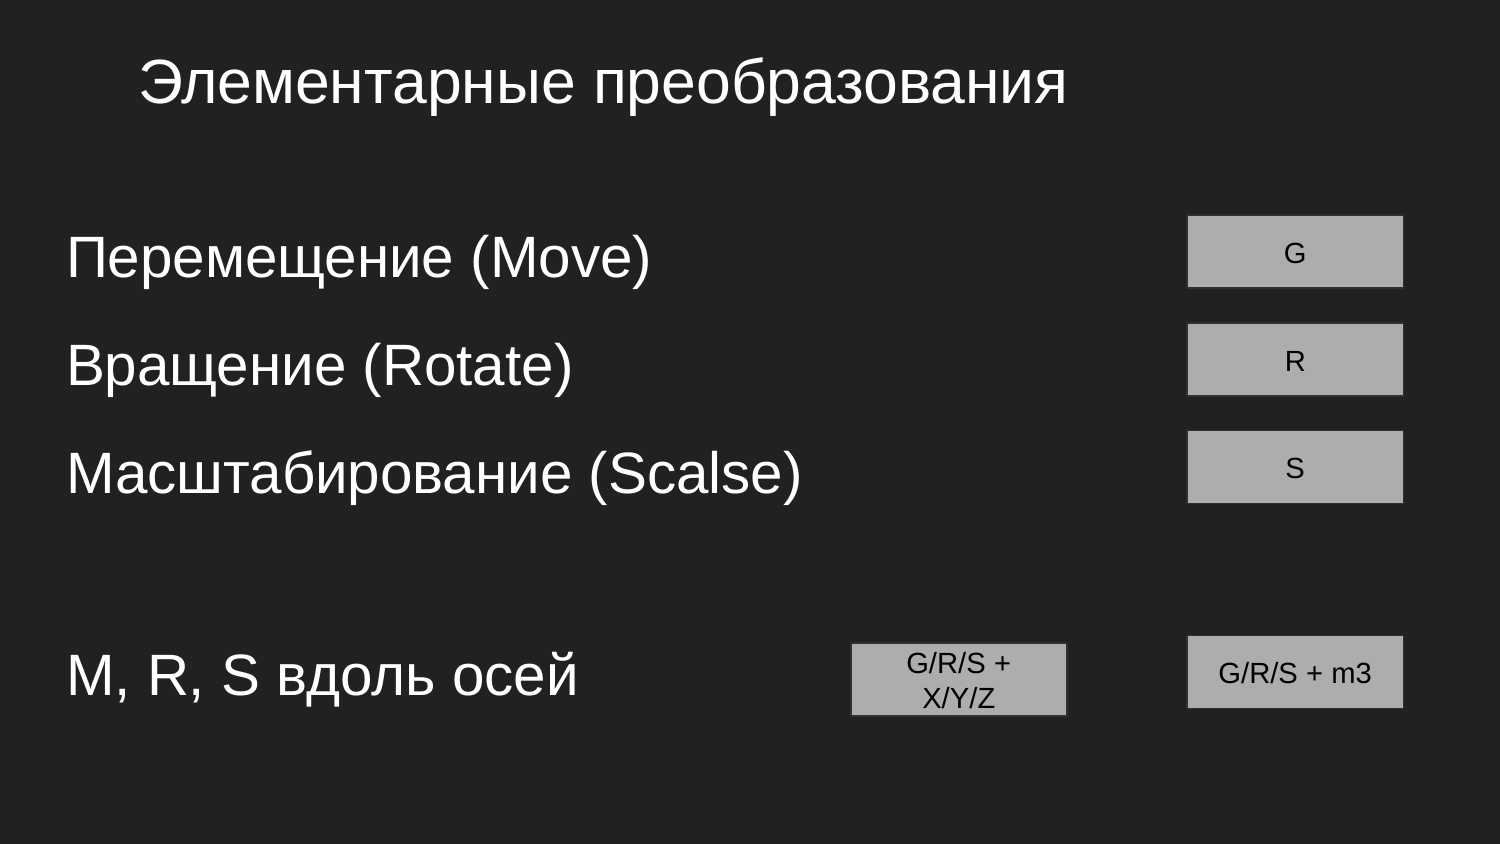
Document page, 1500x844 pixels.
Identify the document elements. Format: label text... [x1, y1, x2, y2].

text_box G/R/S + m3 [1187, 635, 1404, 709]
text_box G/R/S + X/Y/Z [850, 643, 1067, 717]
text_box G [1187, 215, 1404, 289]
text_box Элементарные преобразования [123, 25, 1164, 82]
title Перемещение (Move) [51, 204, 1449, 299]
title Масштабирование (Scalse) [51, 420, 1449, 515]
title M, R, S вдоль осей [51, 622, 1449, 717]
title Вращение (Rotate) [51, 312, 1449, 407]
text_box S [1187, 430, 1404, 504]
text_box R [1187, 322, 1404, 396]
